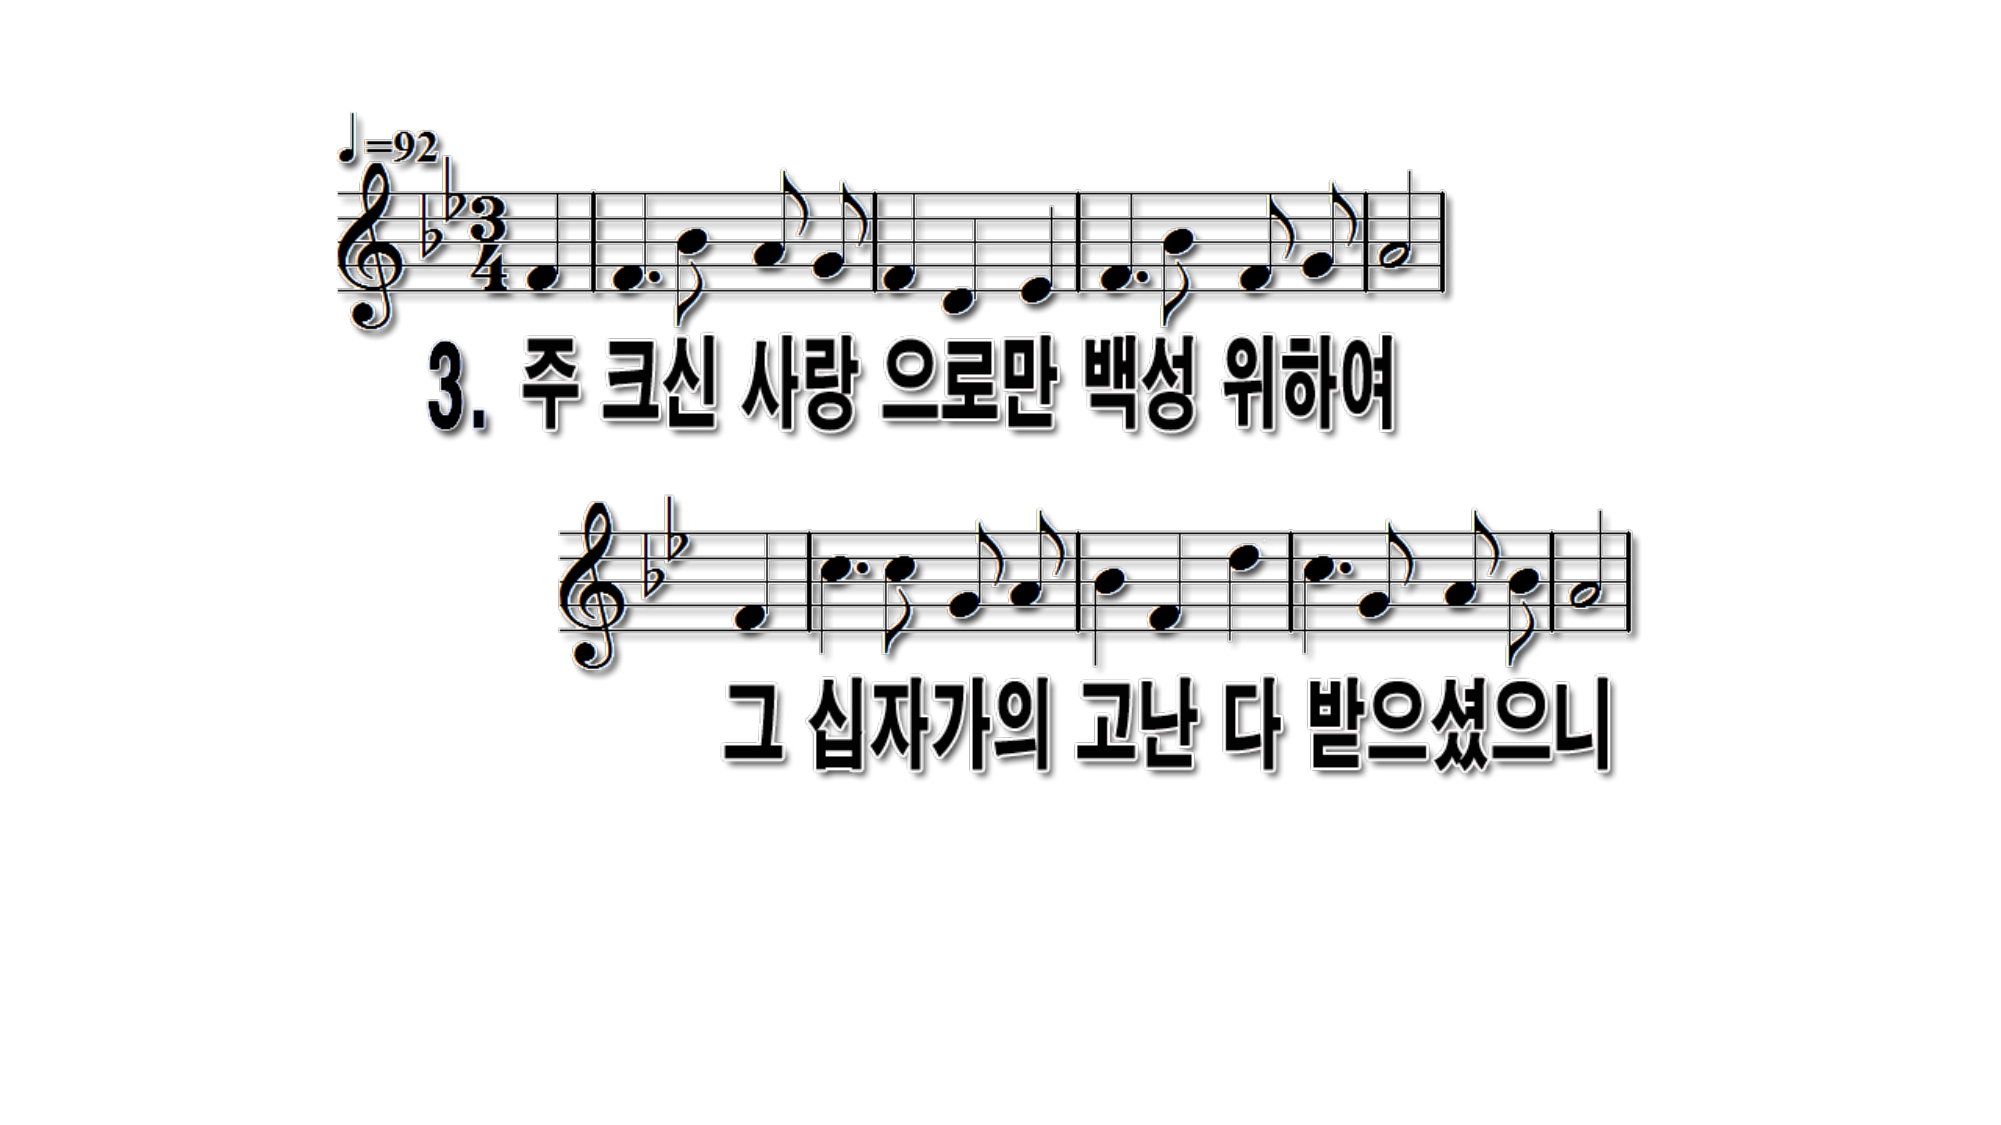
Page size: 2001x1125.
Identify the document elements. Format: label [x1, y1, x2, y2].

picture [249, 0, 1750, 835]
